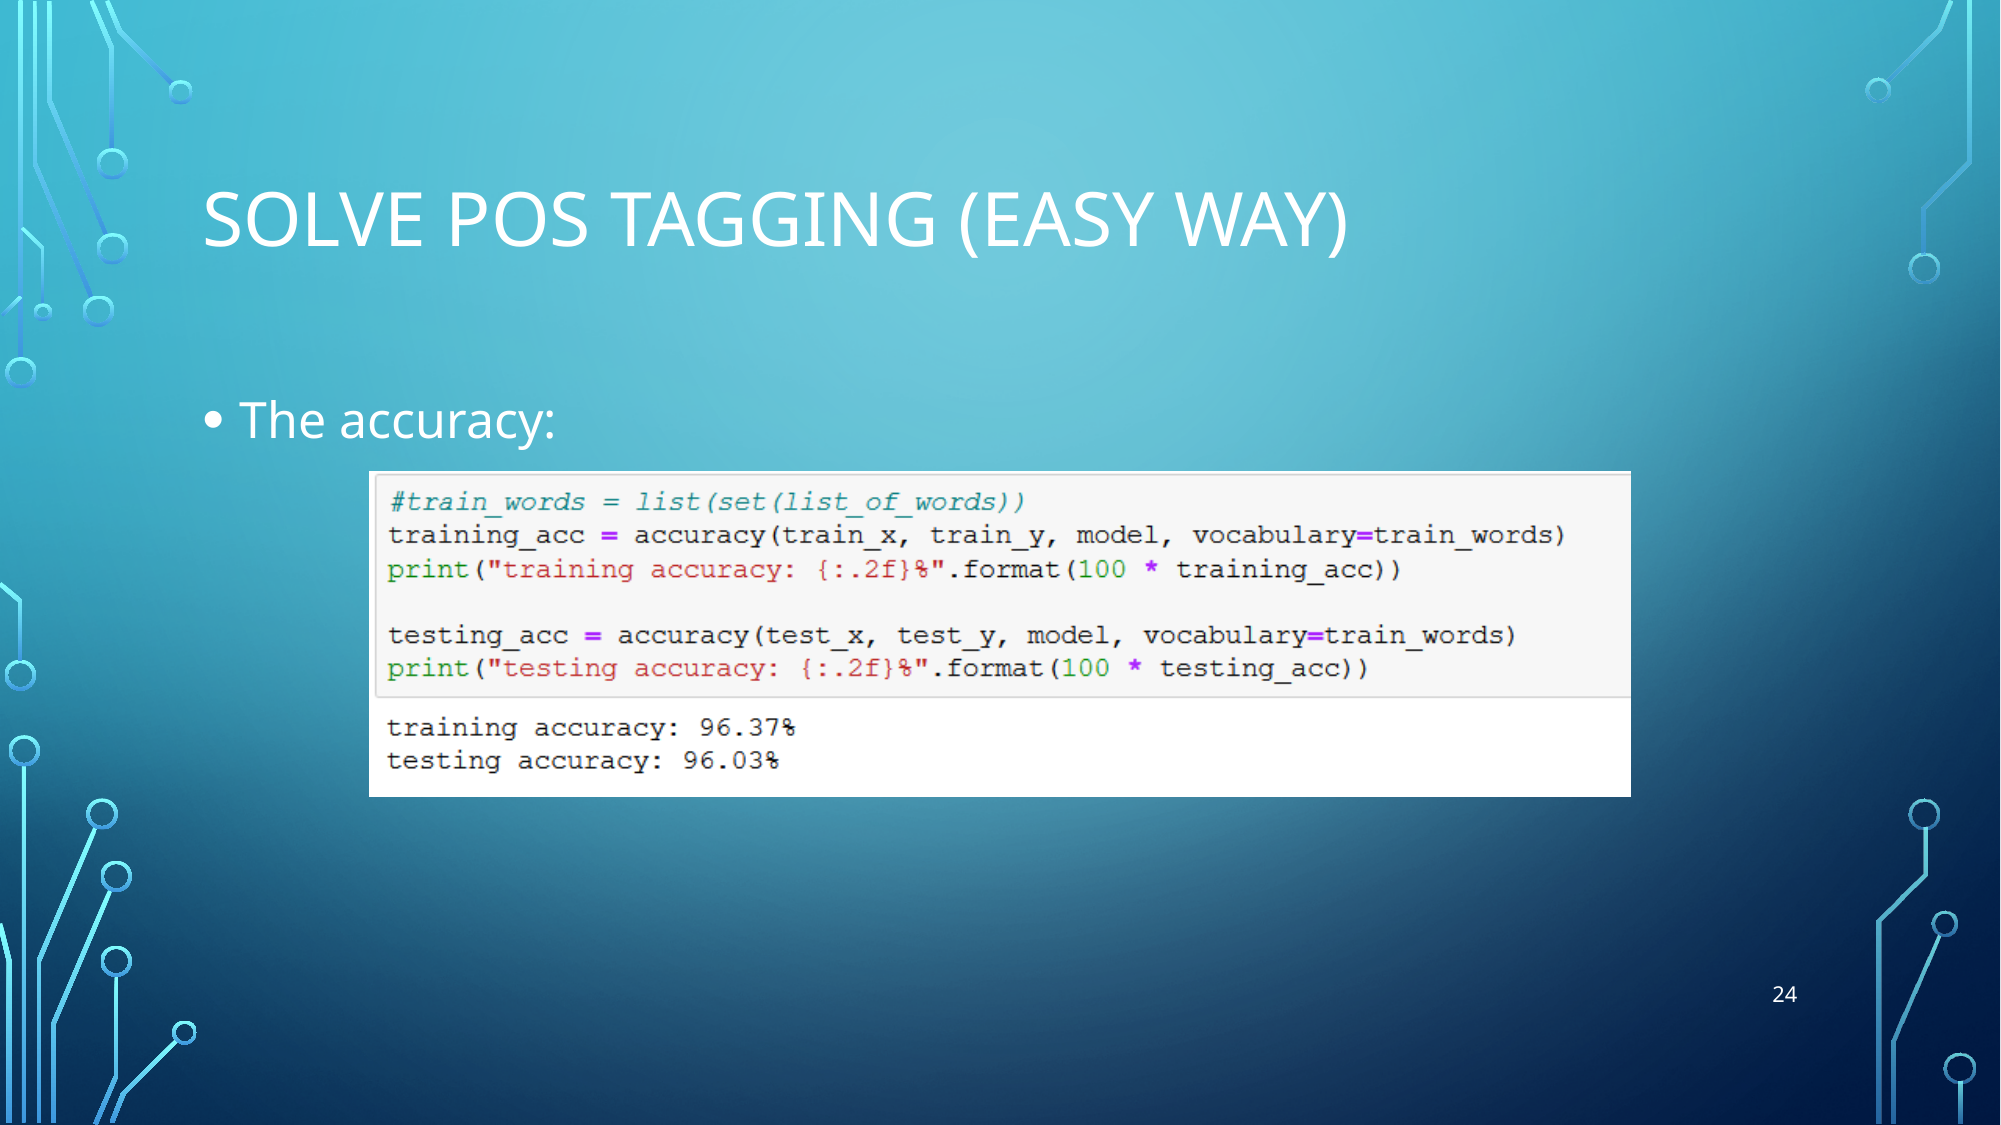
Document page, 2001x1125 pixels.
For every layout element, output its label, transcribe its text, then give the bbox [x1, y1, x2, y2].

slide_number 24 [1685, 965, 1813, 1025]
title Solve POS tagging (easy way) [187, 101, 1813, 344]
picture [368, 471, 1631, 797]
list The accuracy: [187, 369, 1813, 950]
